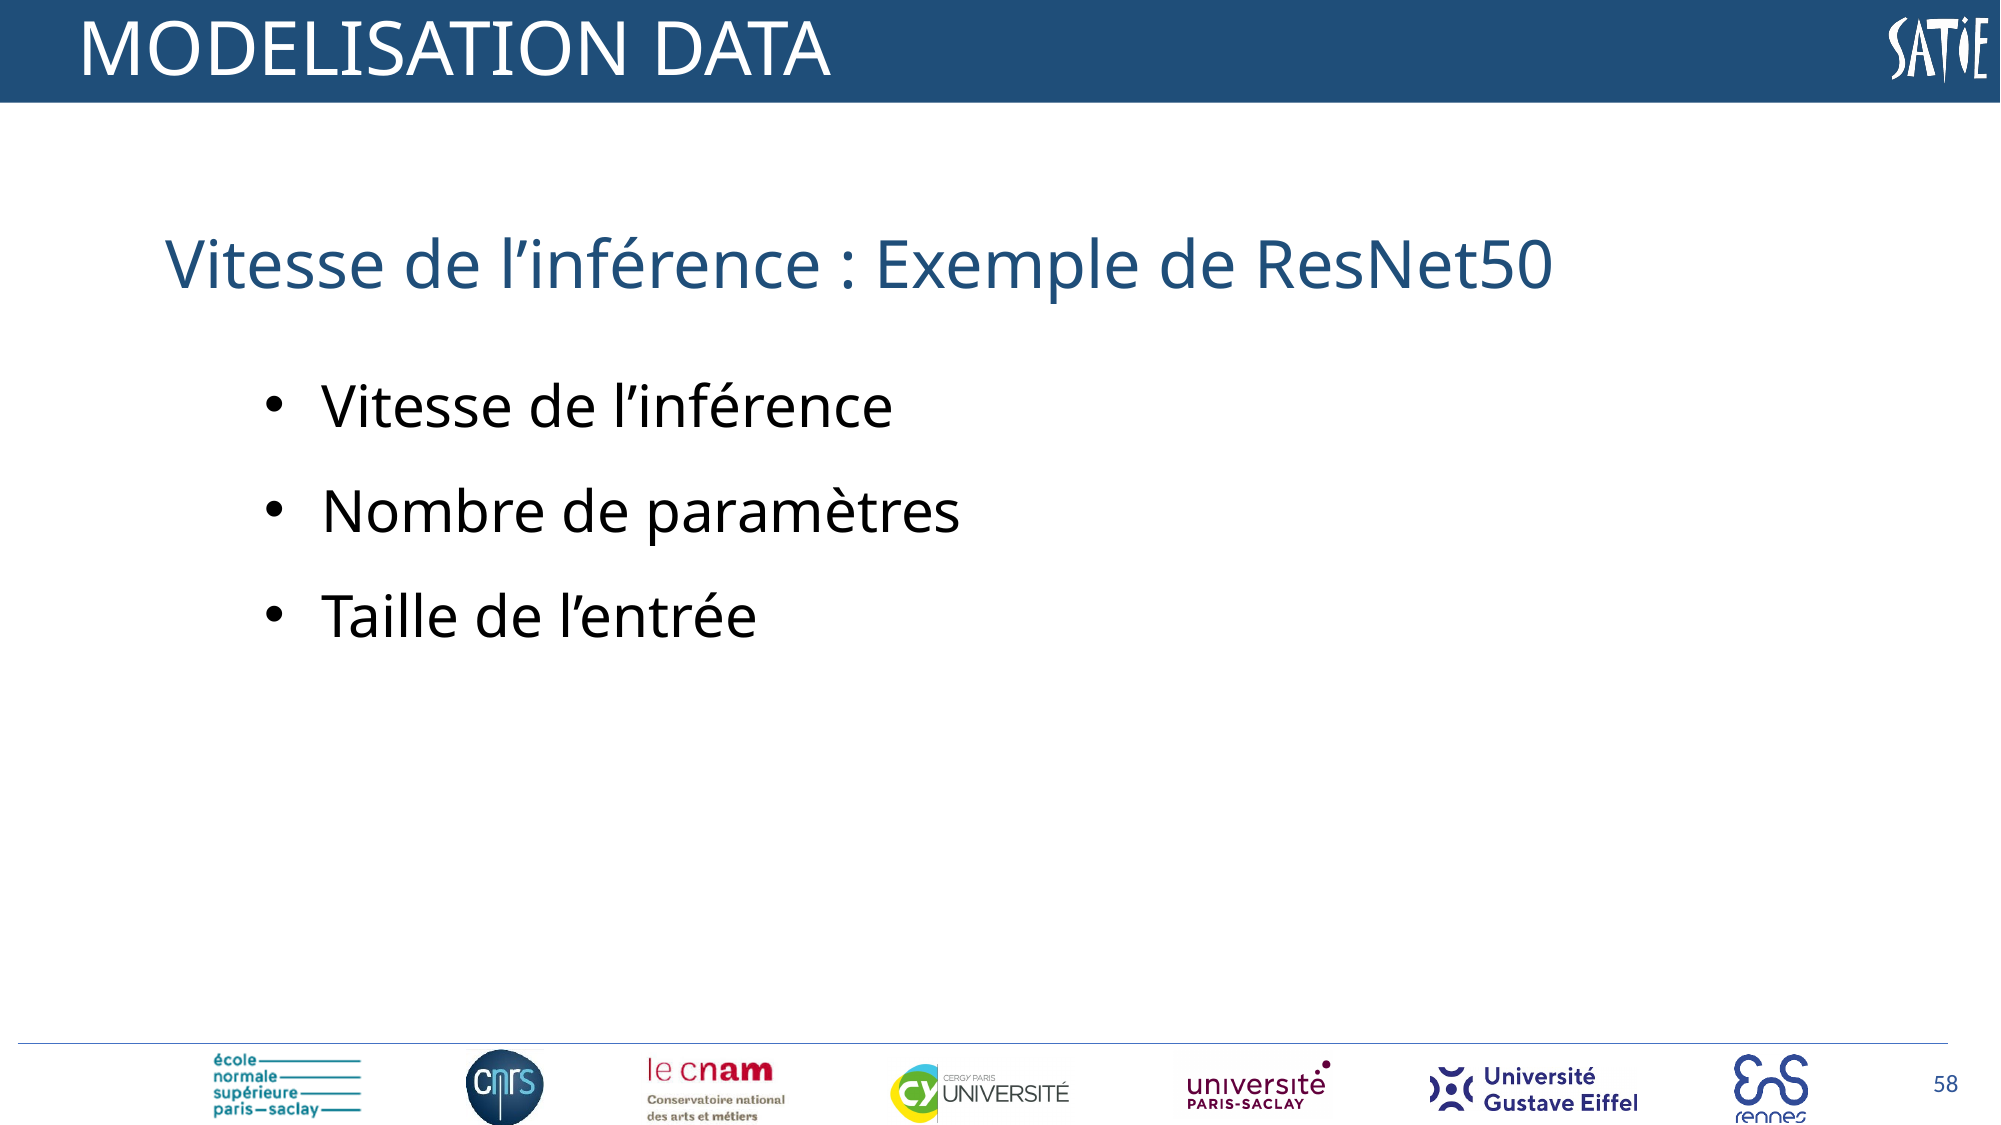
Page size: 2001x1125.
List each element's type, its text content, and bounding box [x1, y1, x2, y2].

picture [887, 1057, 1075, 1125]
picture [641, 1052, 790, 1125]
text_box Vitesse de l’inférence : Exemple de ResNet50 [150, 134, 1773, 309]
picture [1430, 1067, 1523, 1111]
picture [1173, 1050, 1333, 1119]
picture [1734, 1113, 1808, 1123]
picture [466, 1049, 544, 1125]
picture [211, 1051, 369, 1125]
title MODELISATION DATA [62, 6, 1813, 96]
slide_number 57 [1523, 1053, 1974, 1113]
